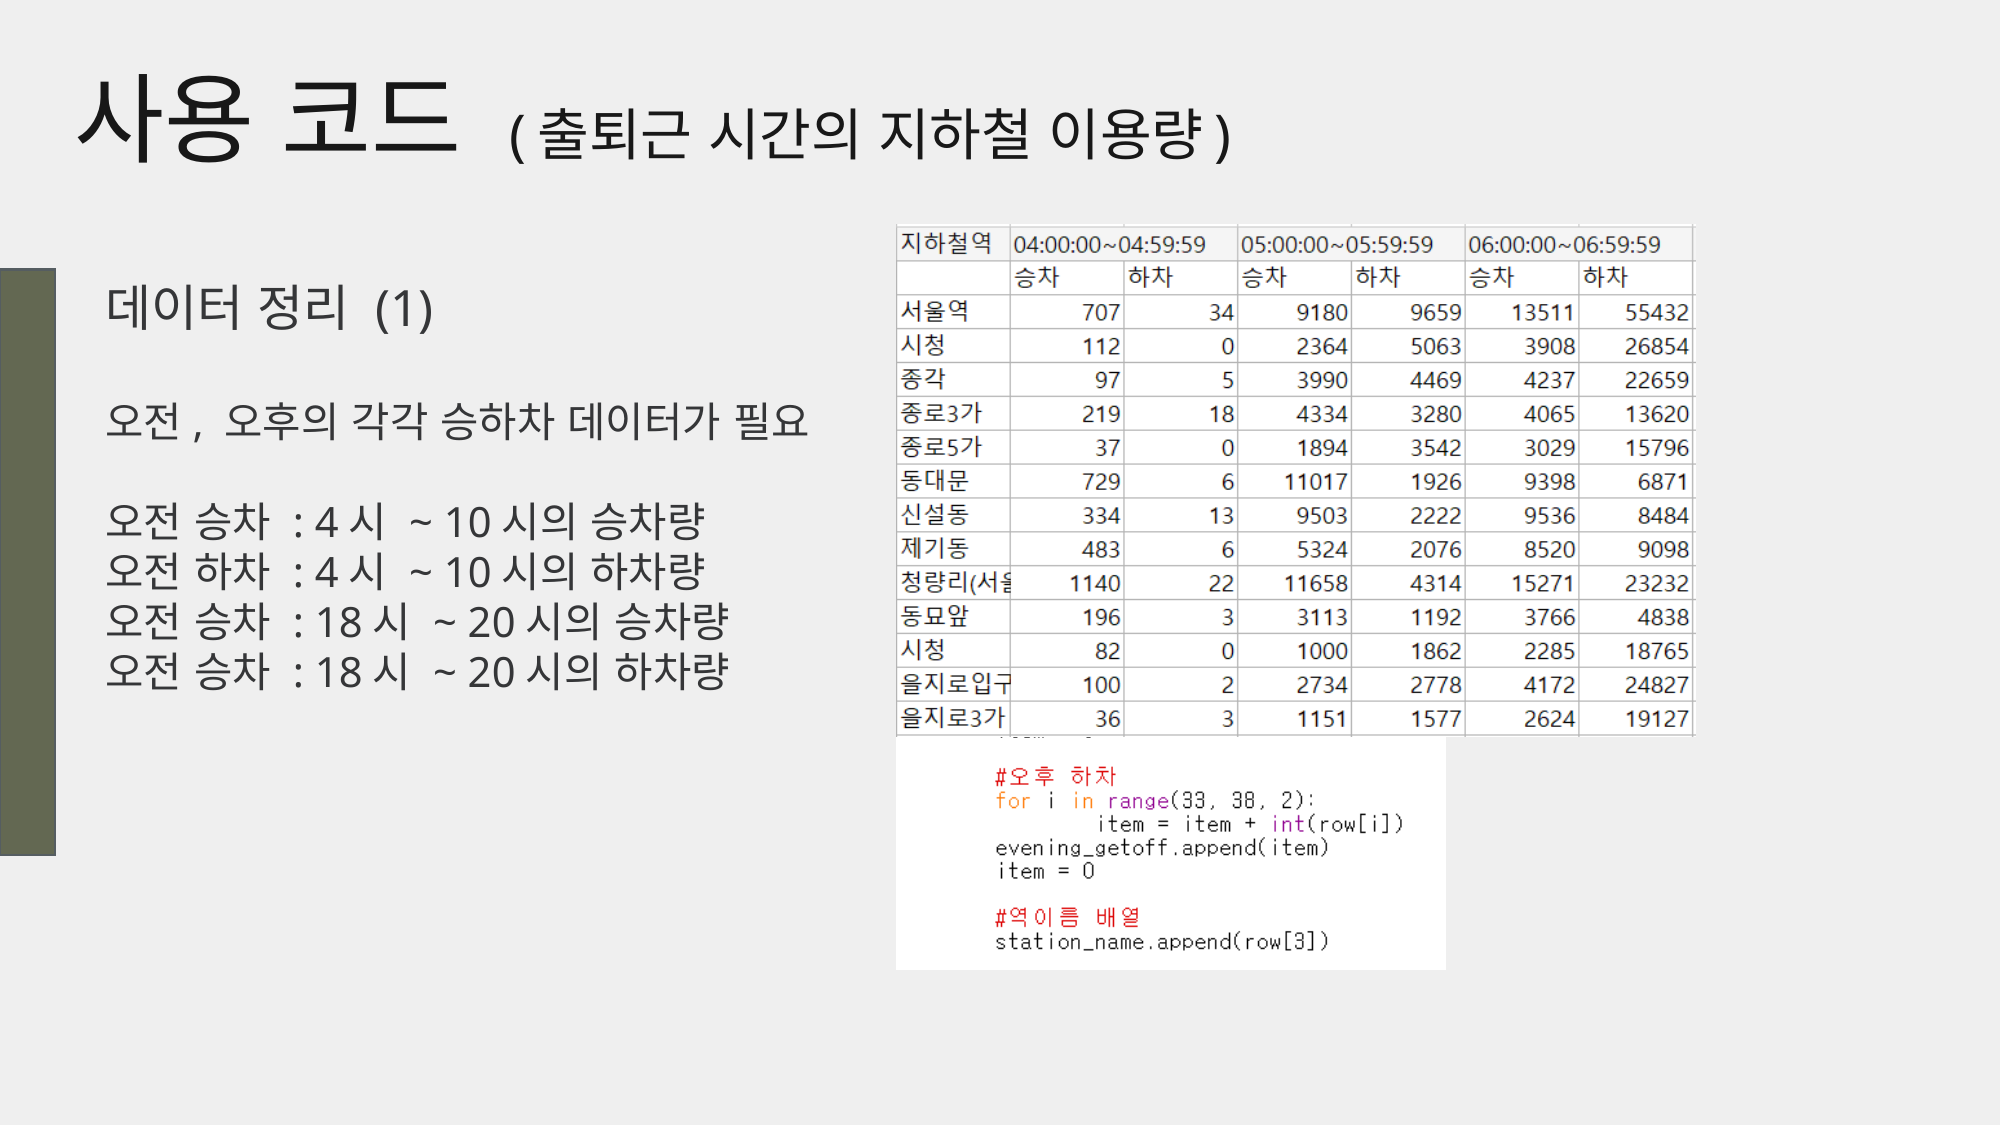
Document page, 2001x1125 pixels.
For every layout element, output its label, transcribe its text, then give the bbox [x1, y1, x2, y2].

picture [896, 224, 1696, 970]
title 사용 코드 (출퇴근 시간의 지하철 이용량) [59, 62, 1930, 185]
text_box 데이터 정리 (1) 오전, 오후의 각각 승하차 데이터가 필요 오전 승차 : 4시 ~ 10시의 승차량 오전 하차 : 4시 ~ 10시의 하차량 오전 승차 : 18시 ~ 20시의 승차량 오전 승차 : 18시 ~ 20시의 하차량 [90, 268, 837, 854]
